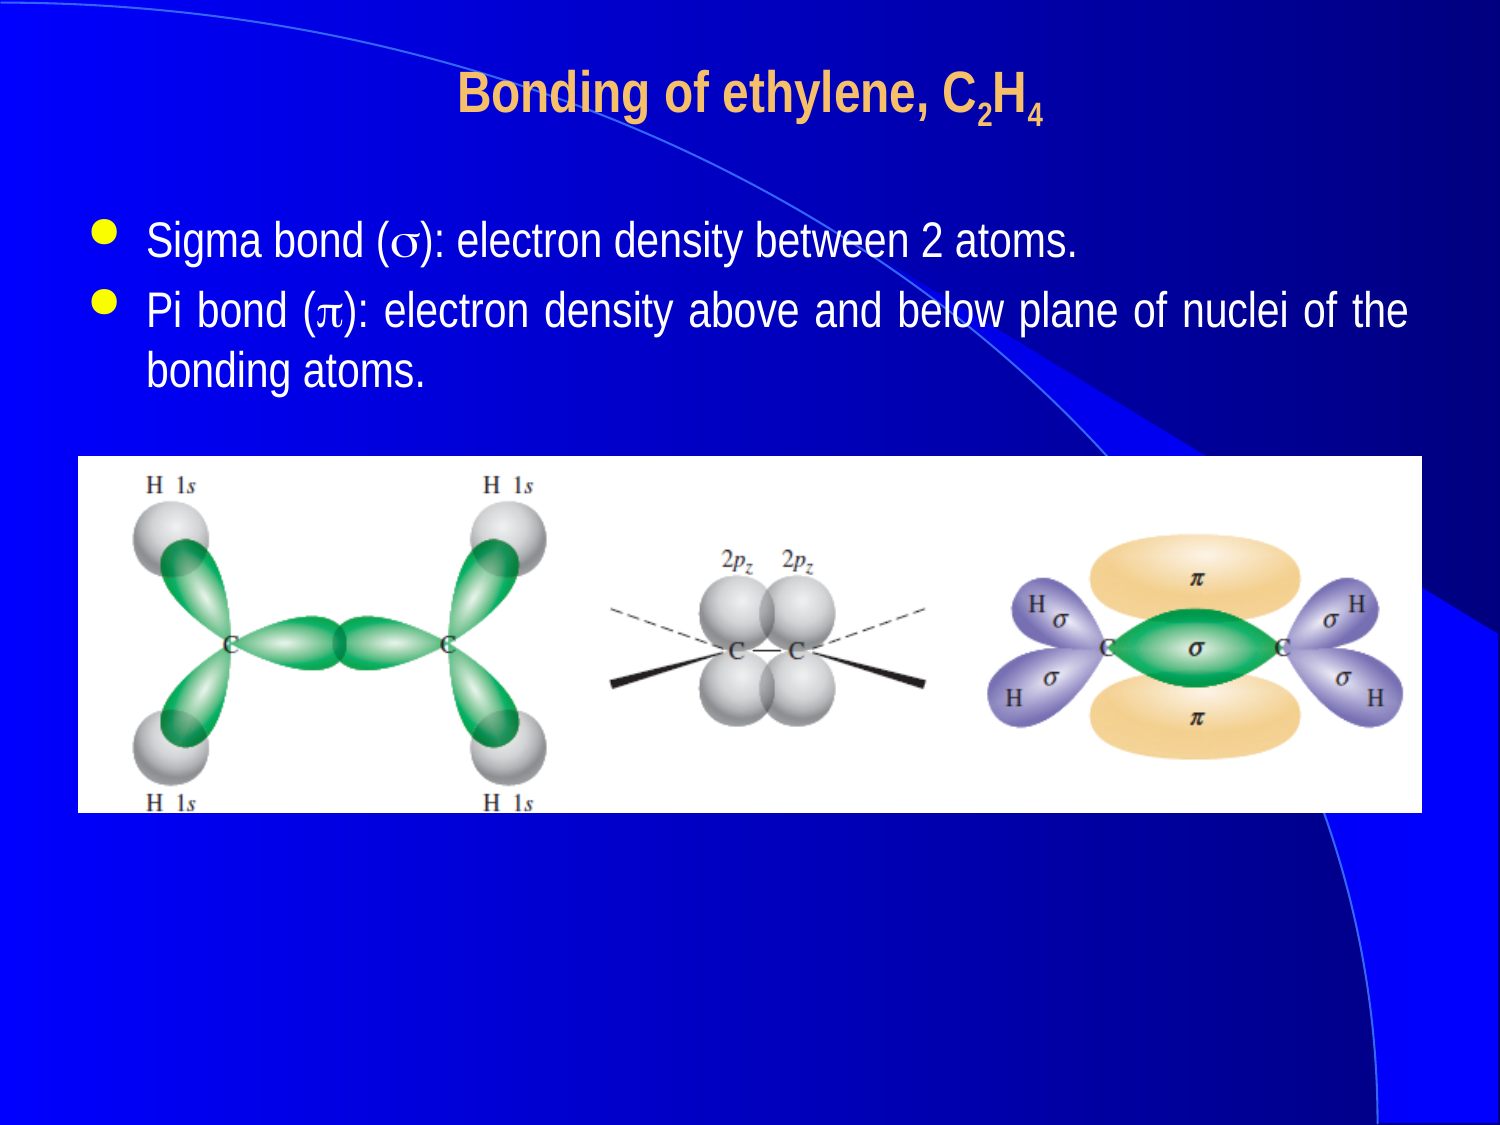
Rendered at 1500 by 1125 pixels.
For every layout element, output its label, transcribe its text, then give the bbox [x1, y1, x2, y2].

list Sigma bond (): electron density between 2 atoms. Pi bond (): electron density above and below plane of nuclei of the bonding atoms. [74, 199, 1426, 413]
title Bonding of ethylene, C2H4 [111, 0, 1388, 188]
picture [77, 455, 1423, 813]
